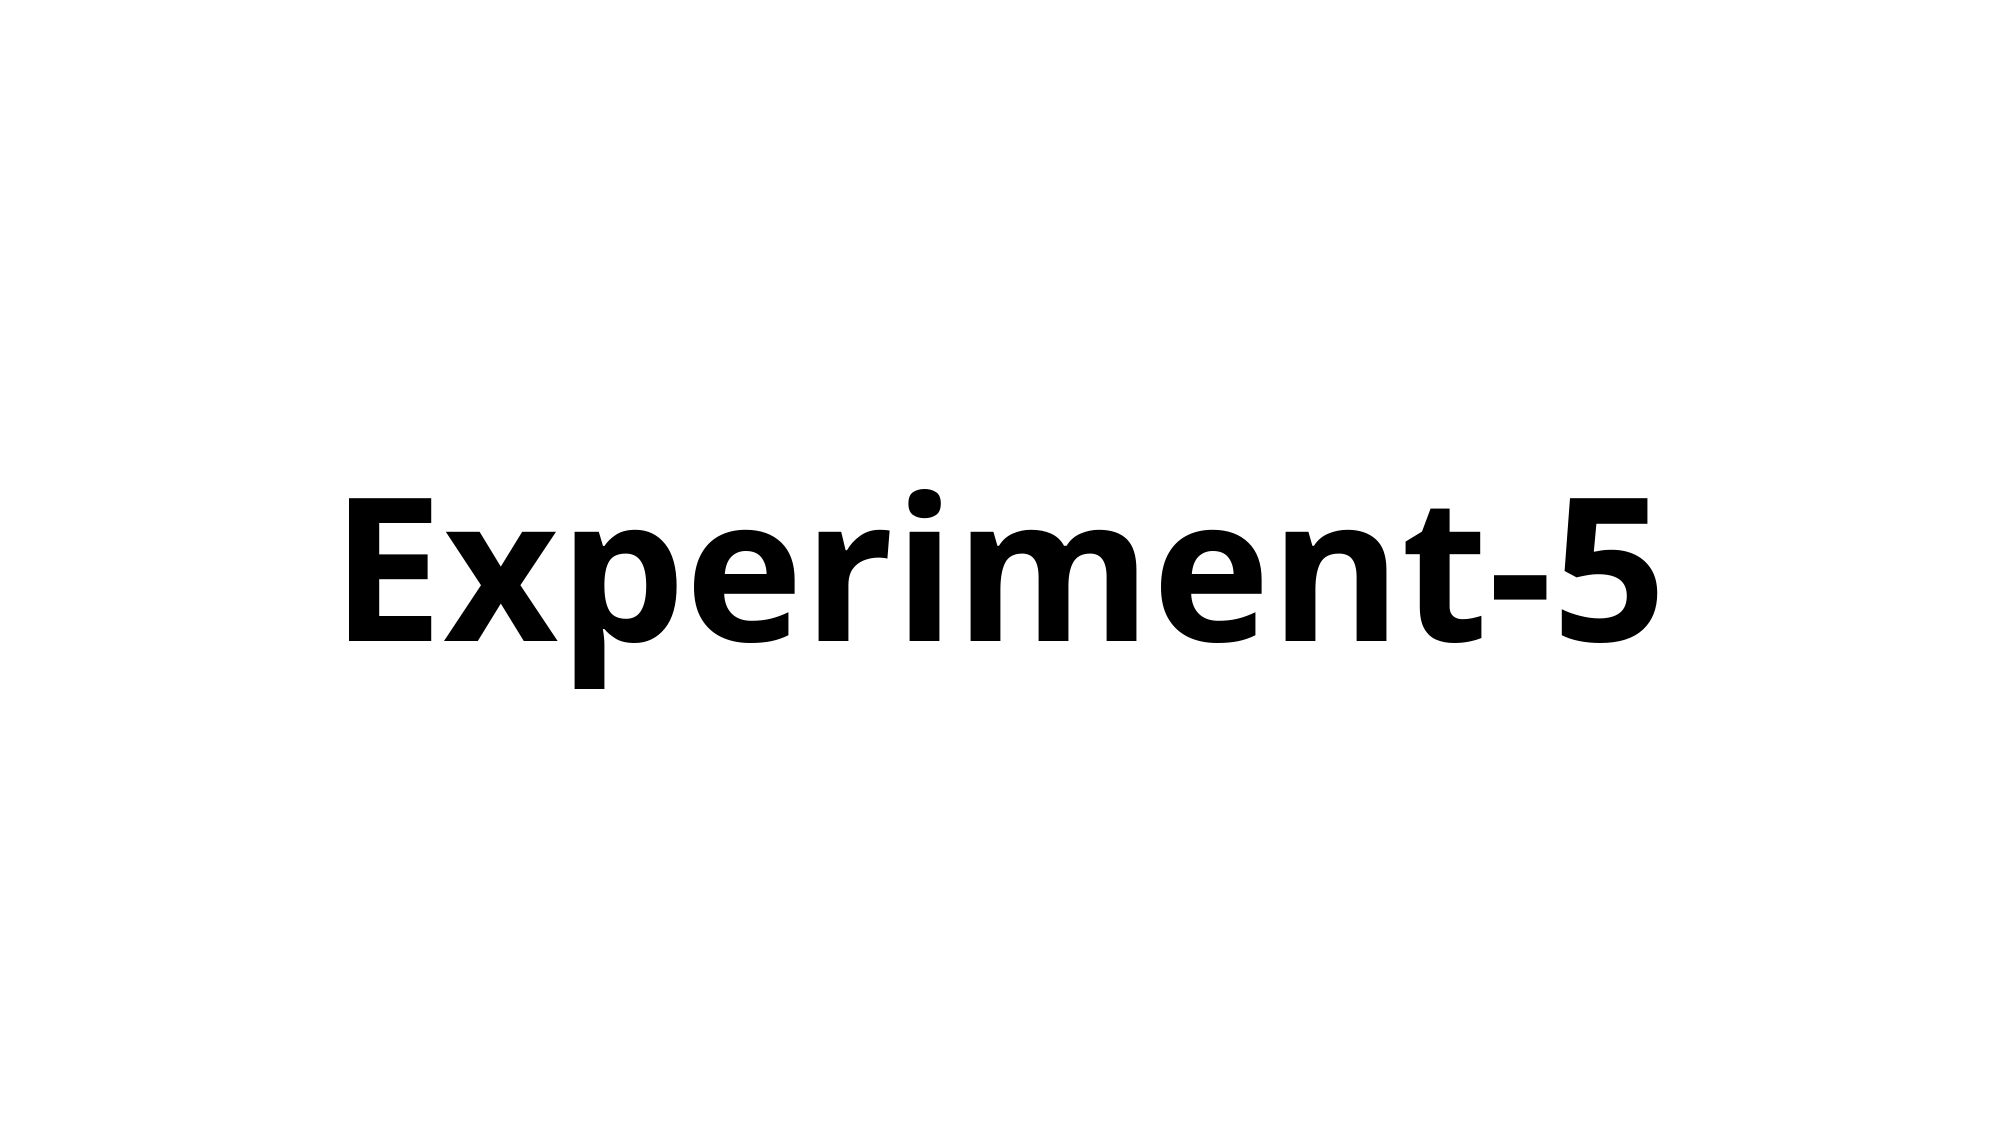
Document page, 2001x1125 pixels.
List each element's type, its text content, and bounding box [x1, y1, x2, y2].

text_box Experiment-5 [94, 433, 1906, 689]
